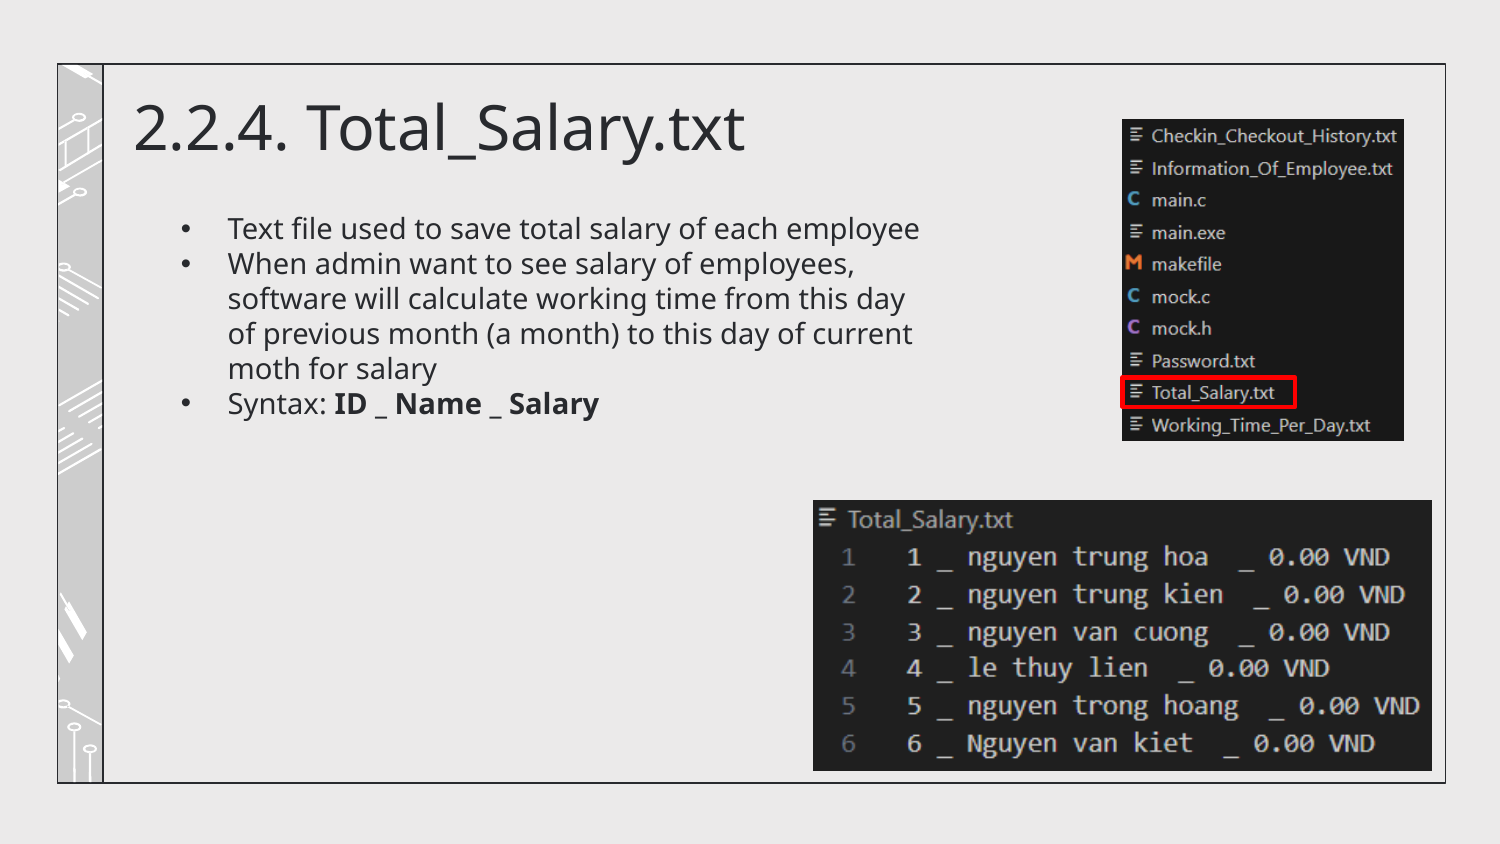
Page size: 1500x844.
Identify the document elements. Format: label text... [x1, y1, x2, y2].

picture [1122, 119, 1404, 441]
title 2.2.4. Total_Salary.txt [118, 72, 1382, 167]
text_box Text file used to save total salary of each employee When admin want to see salary of employees, software will calculate working time from this day of previous month (a month) to this day of current moth for salary Syntax: ID _ Name _ Salary [165, 195, 954, 422]
picture [813, 500, 1432, 771]
